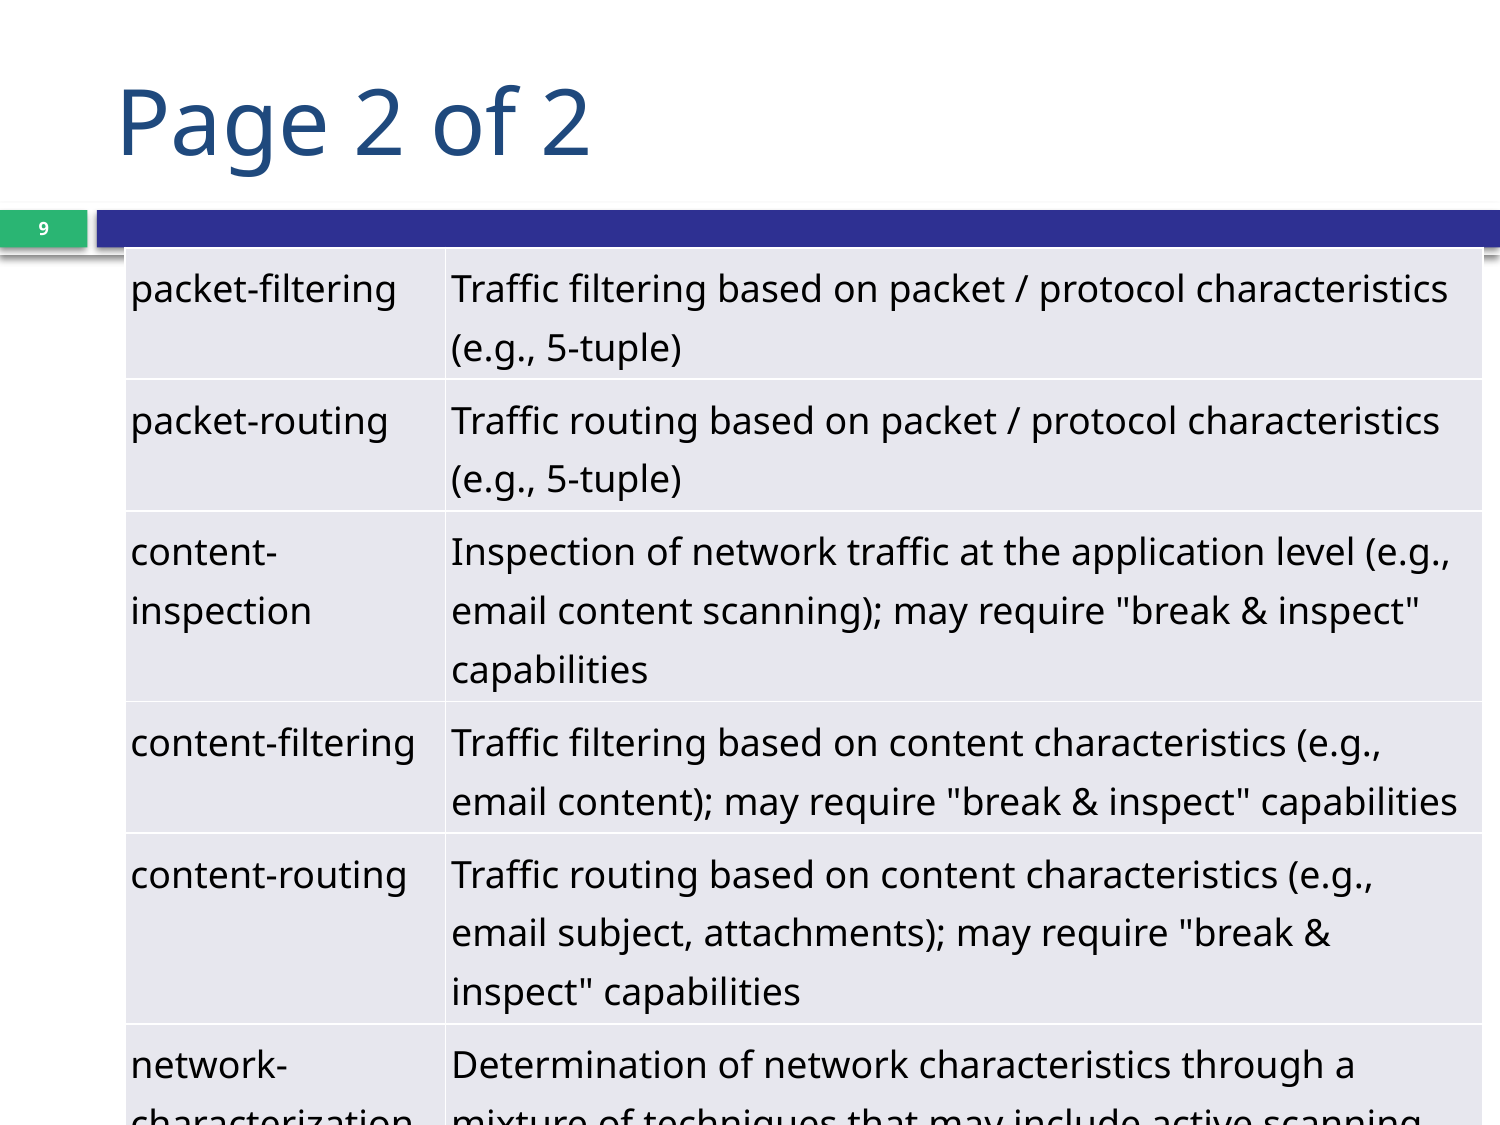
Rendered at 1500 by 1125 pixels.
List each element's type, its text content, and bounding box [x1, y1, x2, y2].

table_cell content-routing [126, 834, 445, 1023]
table_cell packet-routing [126, 380, 445, 510]
table_header Traffic filtering based on packet / protocol characteristics (e.g., 5-tuple) [446, 249, 1482, 378]
table_cell Inspection of network traffic at the application level (e.g., email content scanning); may require "break & inspect" capabilities [446, 512, 1482, 701]
table_header packet-filtering [126, 249, 445, 378]
table_cell network-characterization [126, 1025, 445, 1125]
table_cell Traffic routing based on content characteristics (e.g., email subject, attachments); may require "break & inspect" capabilities [446, 834, 1482, 1023]
table_cell content-filtering [126, 702, 445, 832]
table_cell Determination of network characteristics through a mixture of techniques that may include active scanning and passive traffic and host characterization [446, 1025, 1482, 1125]
table_cell Traffic routing based on packet / protocol characteristics (e.g., 5-tuple) [446, 380, 1482, 510]
slide_number 9 [0, 208, 88, 249]
table_cell content-inspection [126, 512, 445, 701]
title Page 2 of 2 [100, 37, 1438, 200]
table_cell Traffic filtering based on content characteristics (e.g., email content); may require "break & inspect" capabilities [446, 702, 1482, 832]
